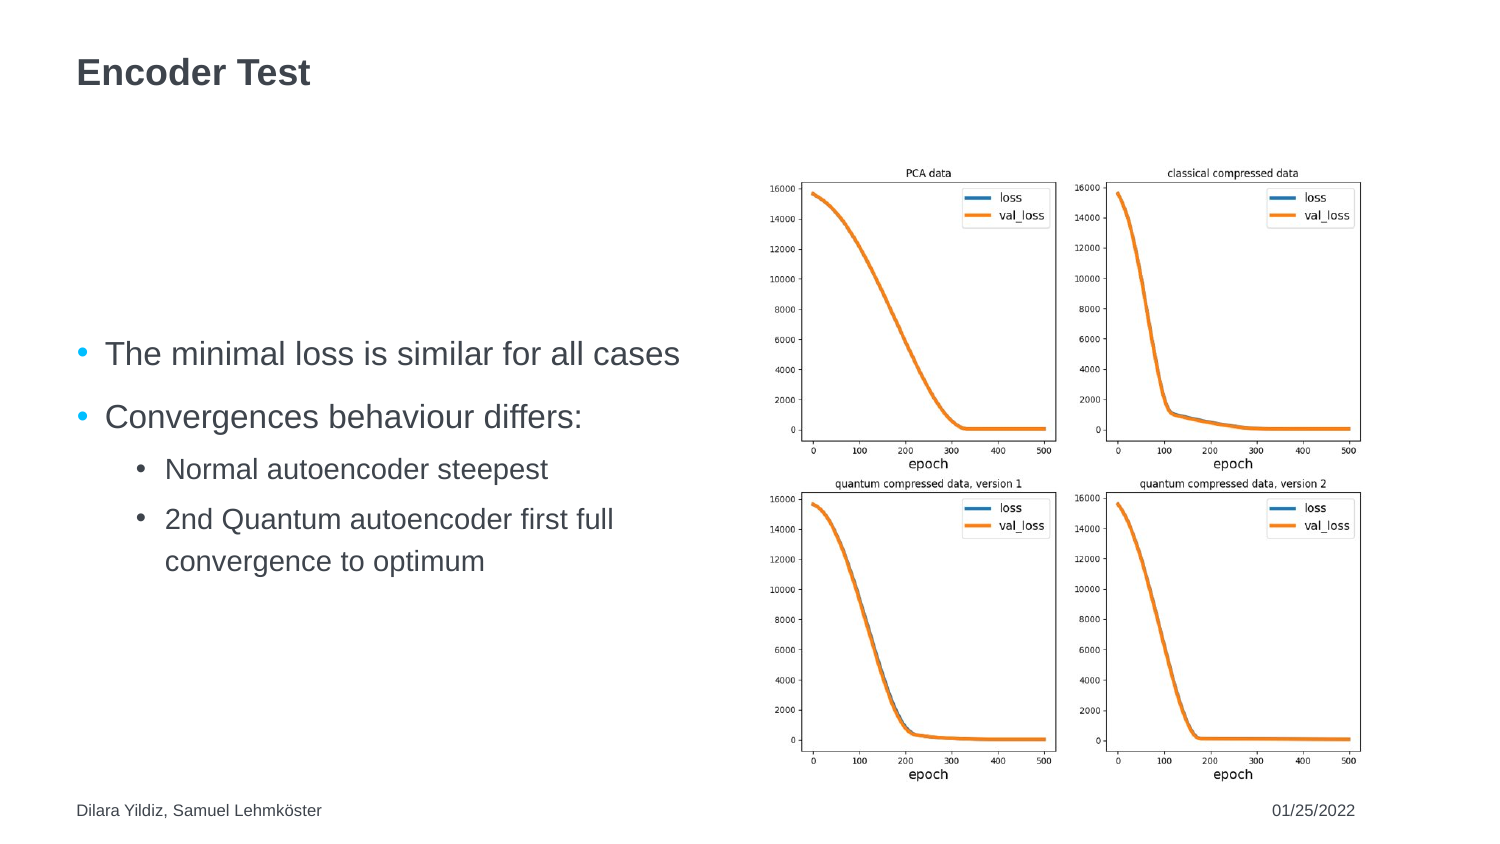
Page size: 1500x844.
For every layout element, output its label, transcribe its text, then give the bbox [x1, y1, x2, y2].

title Encoder Test [76, 53, 1430, 95]
picture [711, 103, 1432, 822]
footer Dilara Yildiz, Samuel Lehmköster [76, 799, 711, 821]
list The minimal loss is similar for all cases Convergences behaviour differs: Normal autoencoder steepest 2nd Quantum autoencoder first full convergence to optimum [76, 324, 711, 602]
